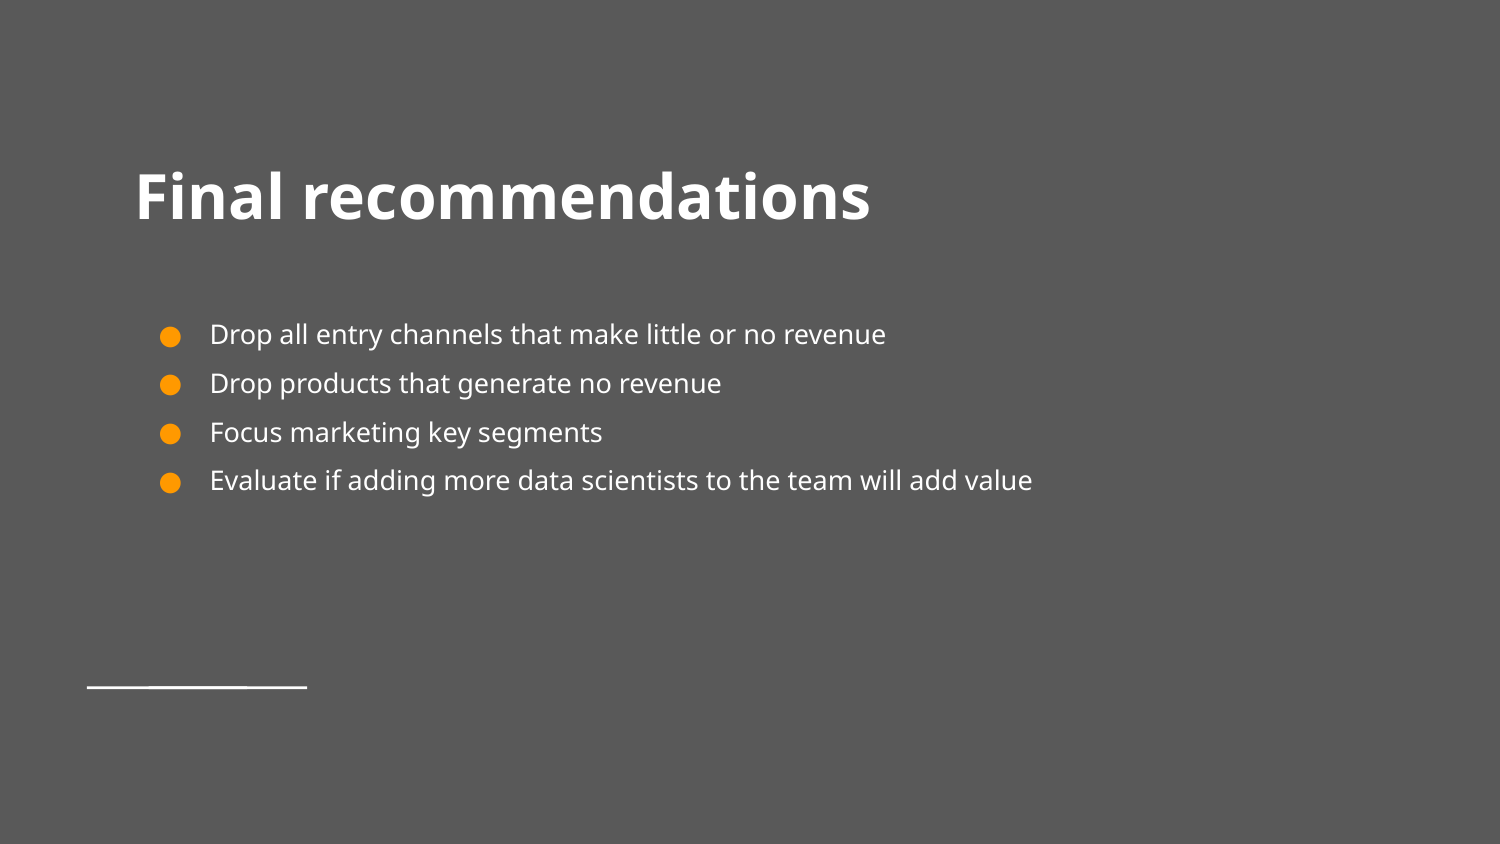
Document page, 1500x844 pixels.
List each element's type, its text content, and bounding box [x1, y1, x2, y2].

title Final recommendations [119, 141, 1272, 253]
title Drop all entry channels that make little or no revenue Drop products that generate no revenue Focus marketing key segments Evaluate if adding more data scientists to the team will add value [119, 286, 1272, 539]
